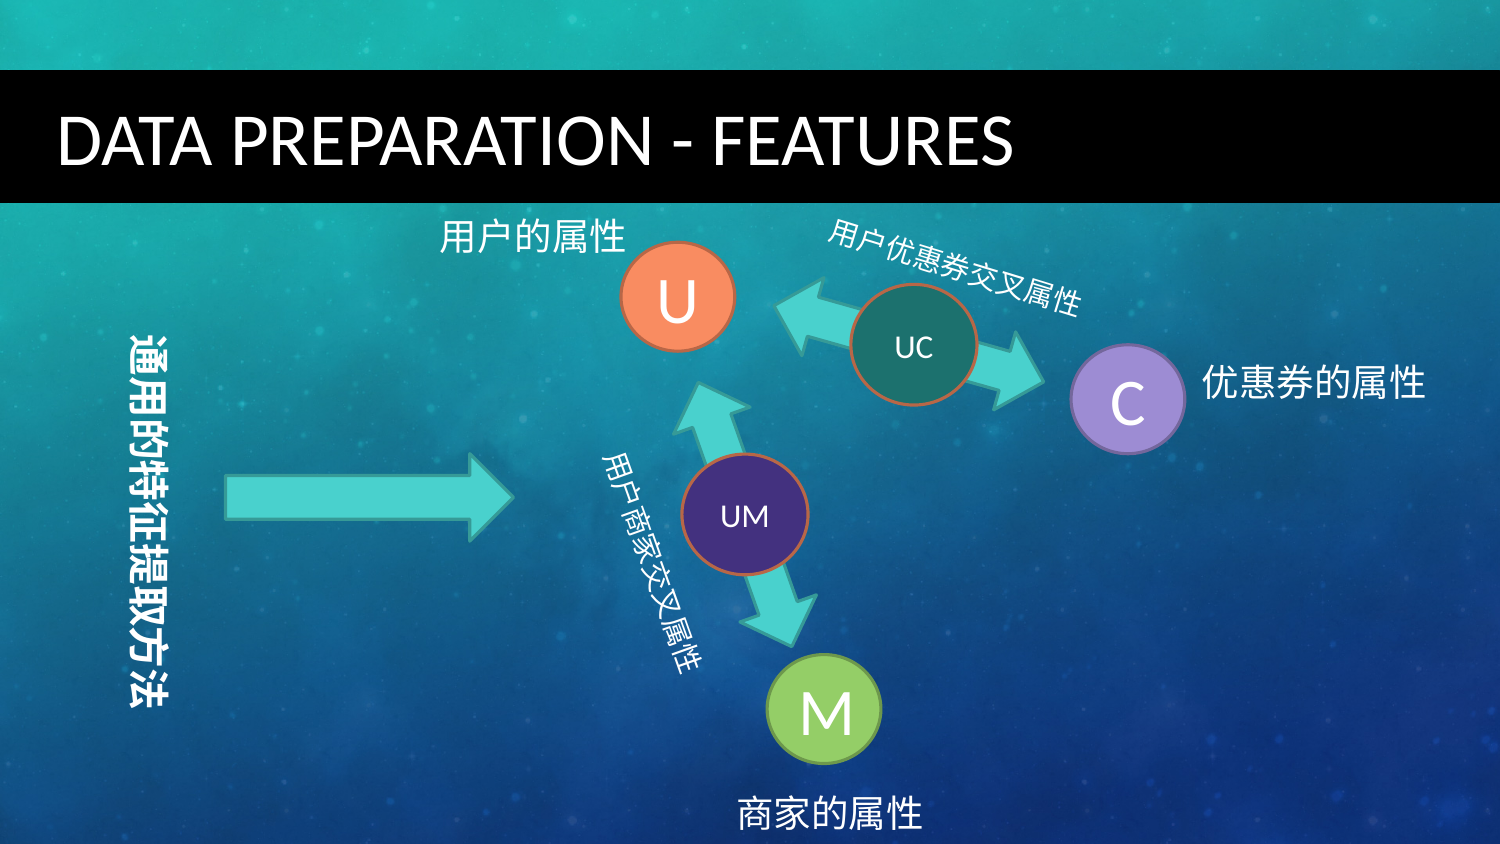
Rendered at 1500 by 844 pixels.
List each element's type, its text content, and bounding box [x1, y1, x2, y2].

text_box [966, 330, 1046, 412]
text_box [672, 380, 752, 465]
text_box 用户优惠券交叉属性 [809, 200, 1104, 335]
text_box [738, 564, 818, 649]
text_box 用户商家交叉属性 [585, 429, 722, 695]
text_box U [619, 240, 737, 353]
text_box 通用的特征提取方法 [102, 319, 184, 709]
text_box UC [849, 282, 979, 407]
picture [0, 0, 1500, 70]
text_box C [1069, 343, 1187, 456]
text_box 用户的属性 [424, 206, 643, 266]
text_box 商家的属性 [721, 783, 939, 843]
picture [0, 203, 1500, 844]
text_box [223, 452, 515, 543]
text_box [772, 276, 861, 358]
text_box 优惠券的属性 [1187, 351, 1442, 411]
text_box Data Preparation - Features [41, 74, 1450, 152]
text_box M [765, 653, 883, 766]
text_box UM [680, 452, 810, 577]
